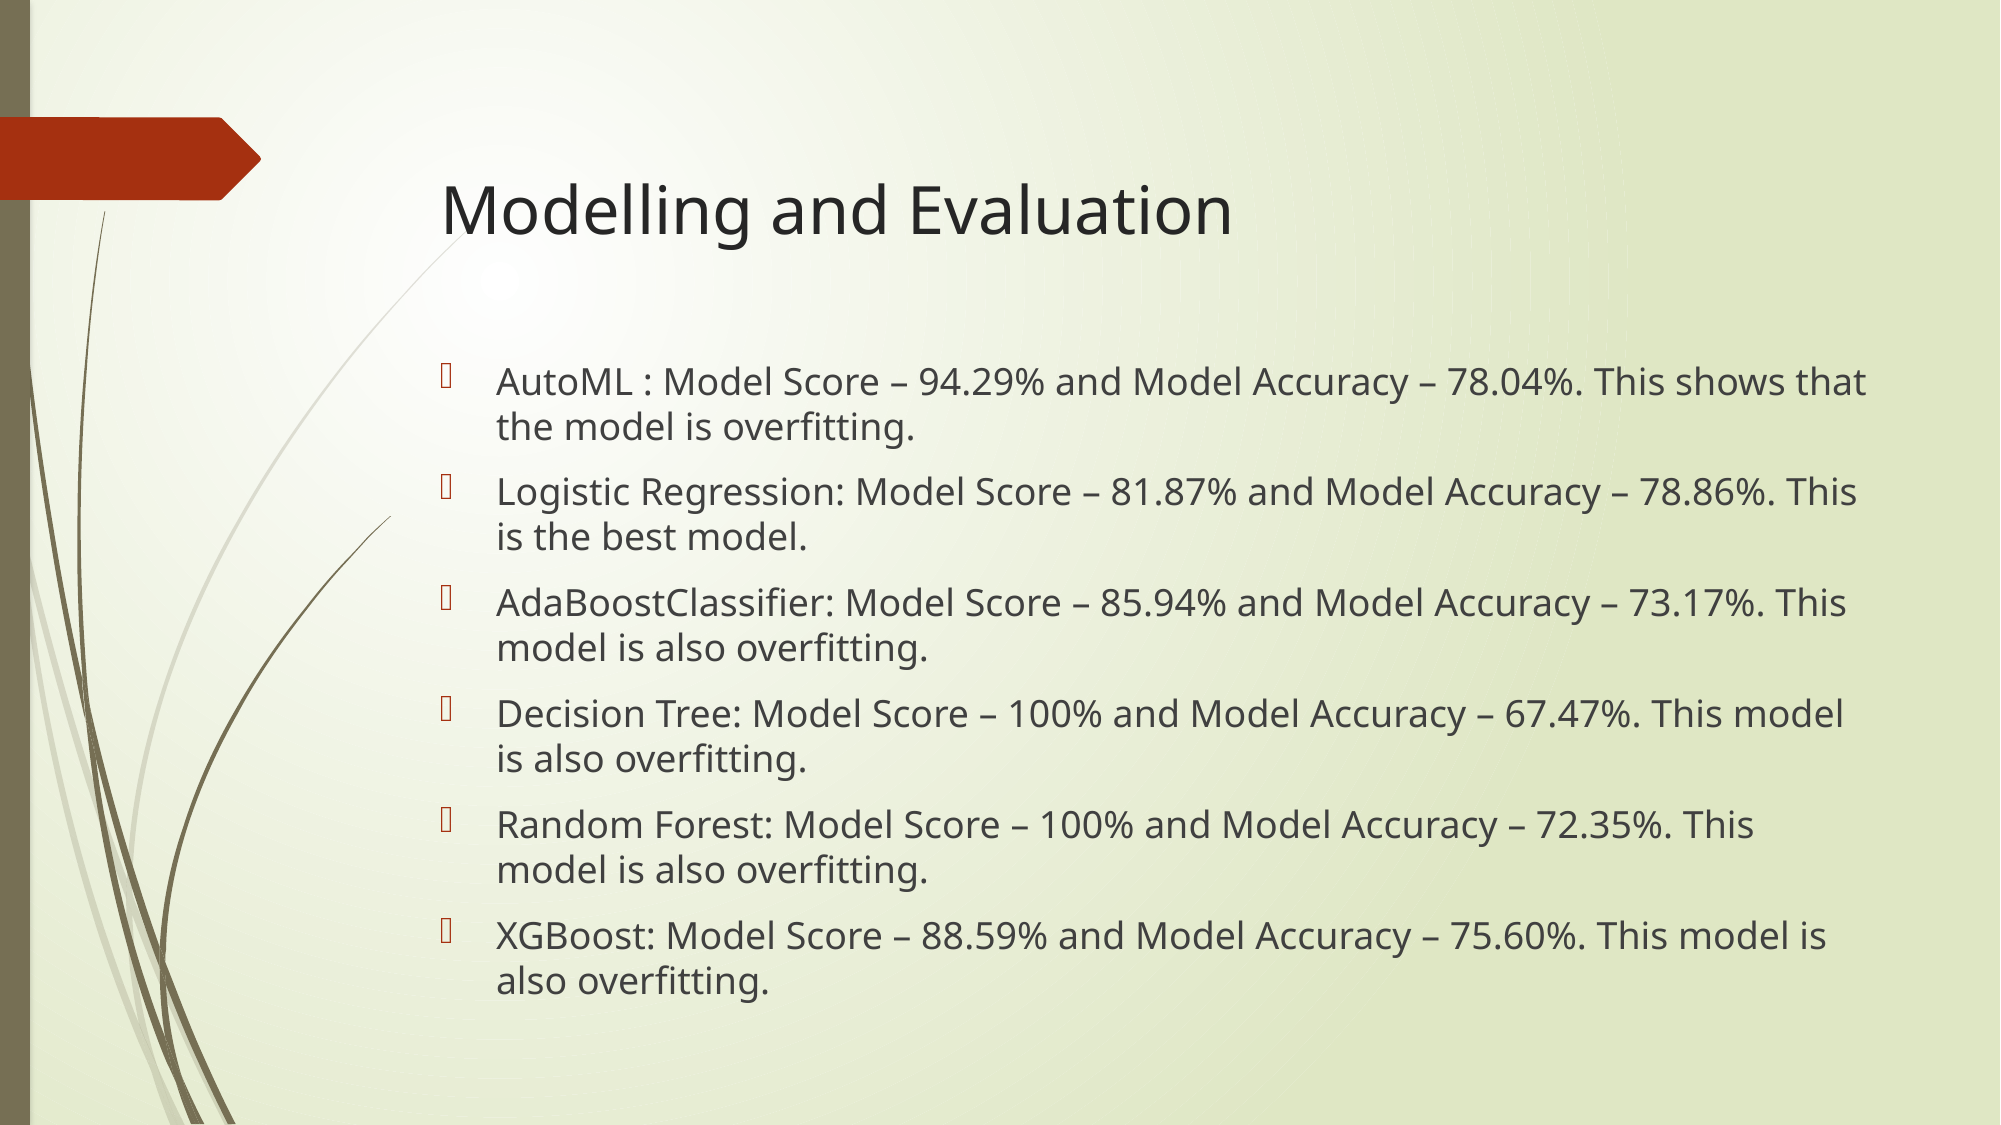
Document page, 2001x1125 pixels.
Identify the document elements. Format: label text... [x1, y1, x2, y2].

list AutoML : Model Score – 94.29% and Model Accuracy – 78.04%. This shows that the model is overfitting. Logistic Regression: Model Score – 81.87% and Model Accuracy – 78.86%. This is the best model. AdaBoostClassifier: Model Score – 85.94% and Model Accuracy – 73.17%. This model is also overfitting. Decision Tree: Model Score – 100% and Model Accuracy – 67.47%. This model is also overfitting. Random Forest: Model Score – 100% and Model Accuracy – 72.35%. This model is also overfitting. XGBoost: Model Score – 88.59% and Model Accuracy – 75.60%. This model is also overfitting. [424, 350, 1888, 1023]
title Modelling and Evaluation [425, 102, 1888, 313]
